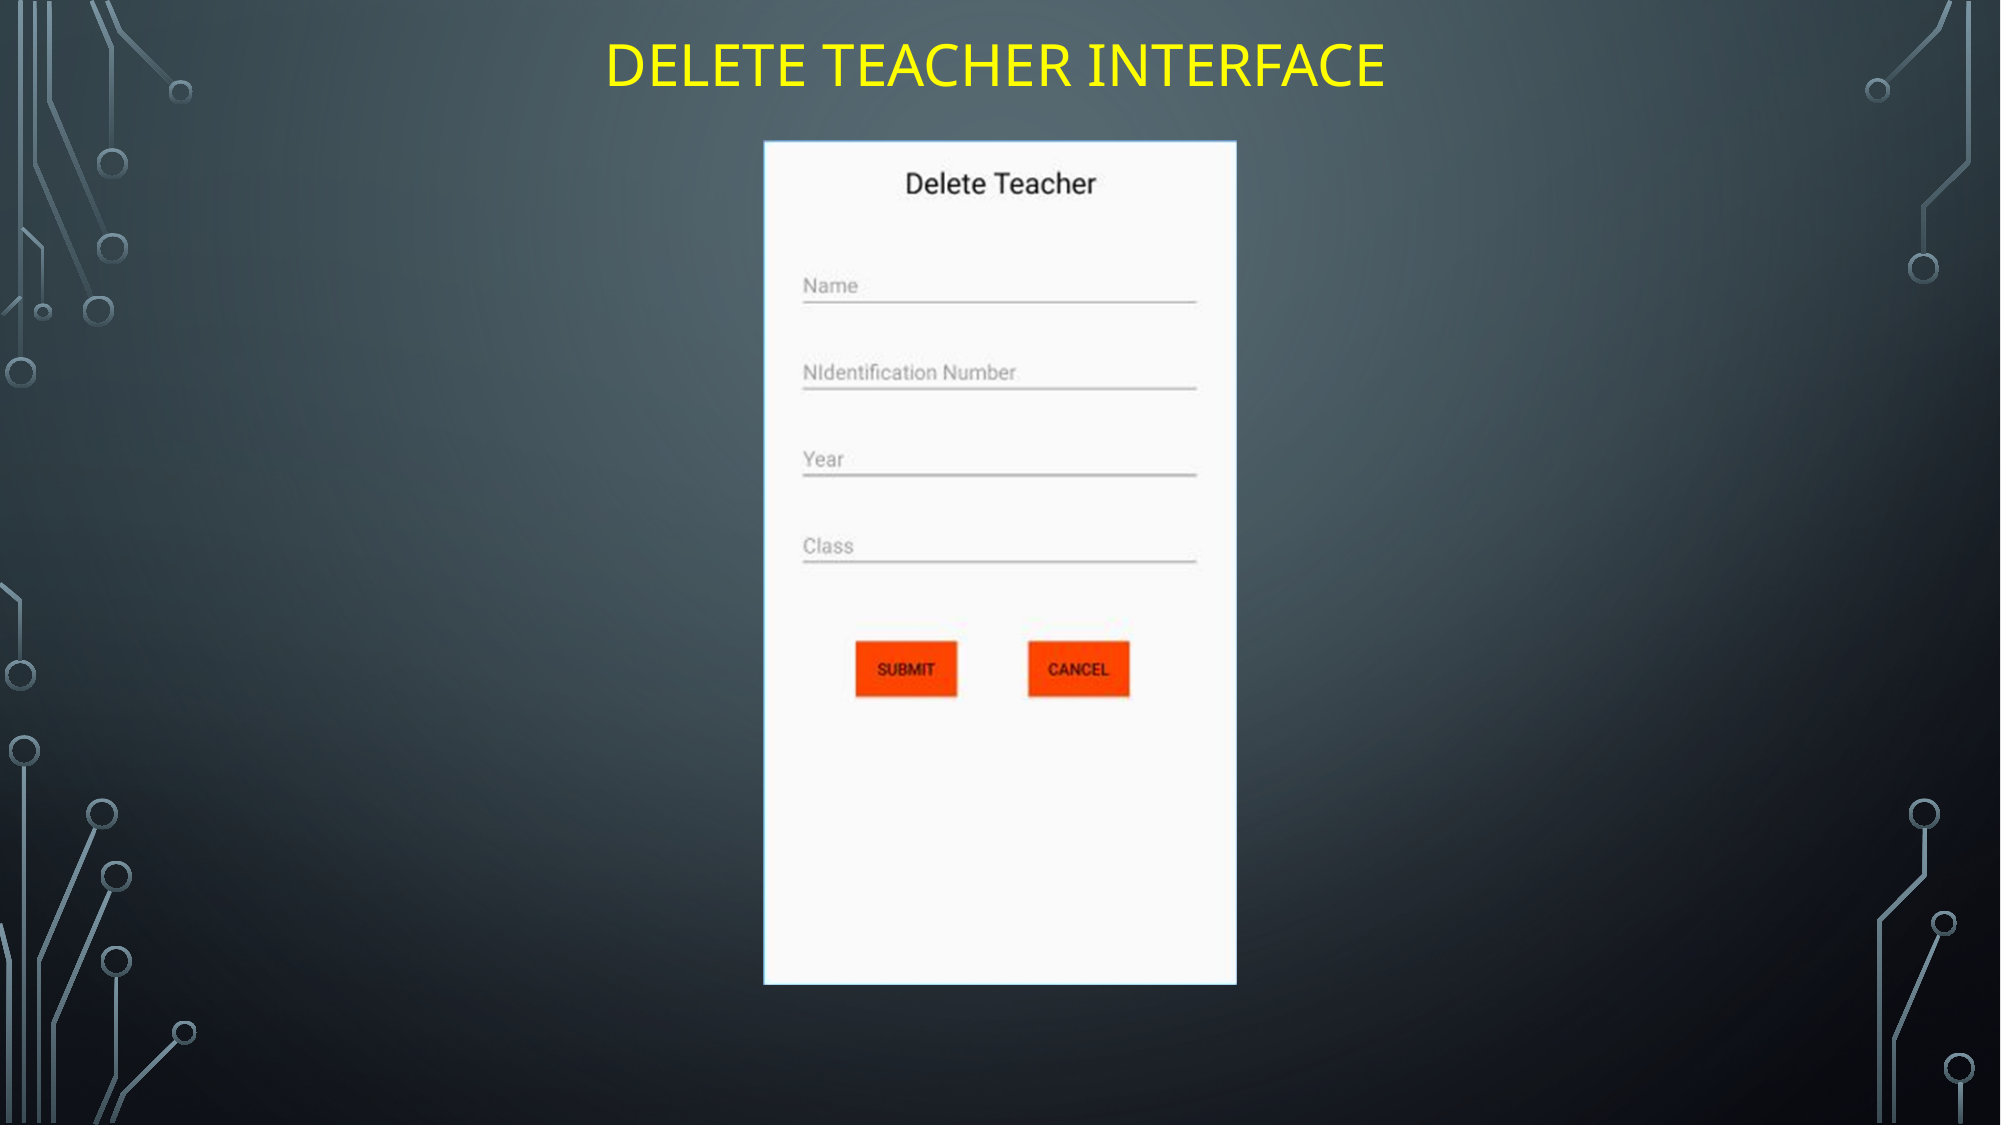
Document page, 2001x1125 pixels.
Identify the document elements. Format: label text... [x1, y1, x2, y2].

text_box DELETE TEACHER INTERFACE [18, 20, 1974, 106]
picture [762, 139, 1237, 986]
